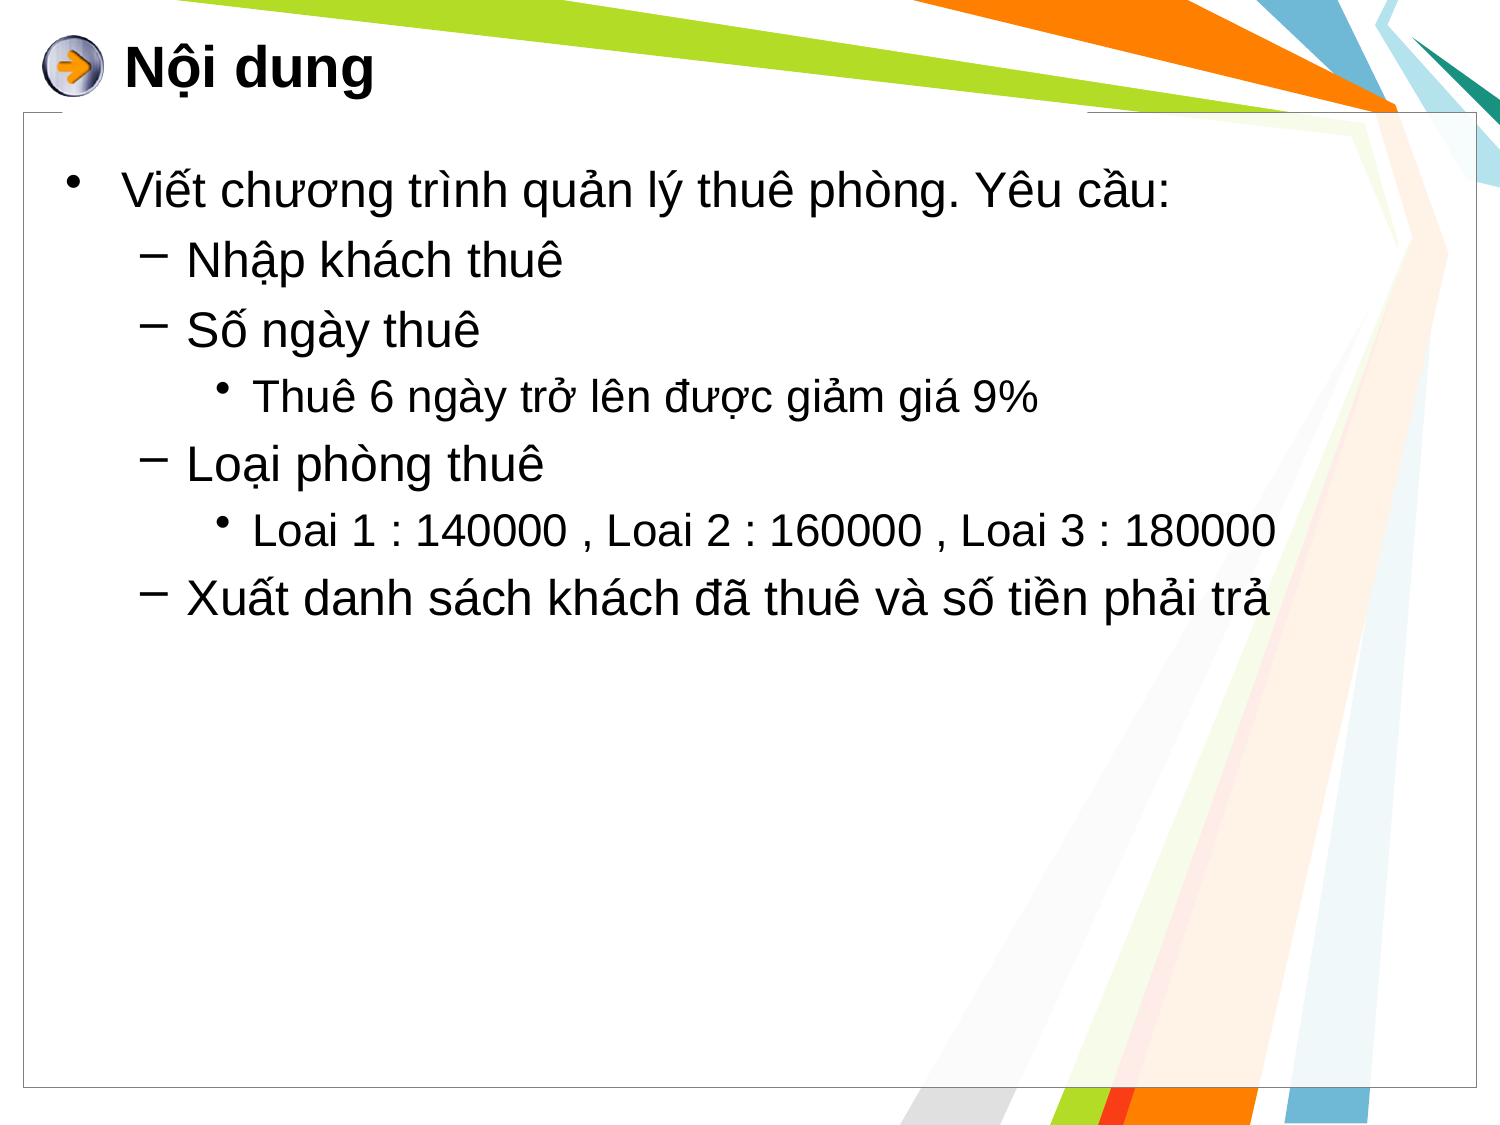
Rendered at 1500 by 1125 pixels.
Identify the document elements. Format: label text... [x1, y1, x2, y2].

list Viết chương trình quản lý thuê phòng. Yêu cầu: Nhập khách thuê Số ngày thuê Thuê 6 ngày trở lên được giảm giá 9% Loại phòng thuê Loai 1 : 140000 , Loai 2 : 160000 , Loai 3 : 180000 Xuất danh sách khách đã thuê và số tiền phải trả [49, 149, 1457, 1076]
title Nội dung [108, 12, 1476, 117]
picture [42, 35, 104, 97]
